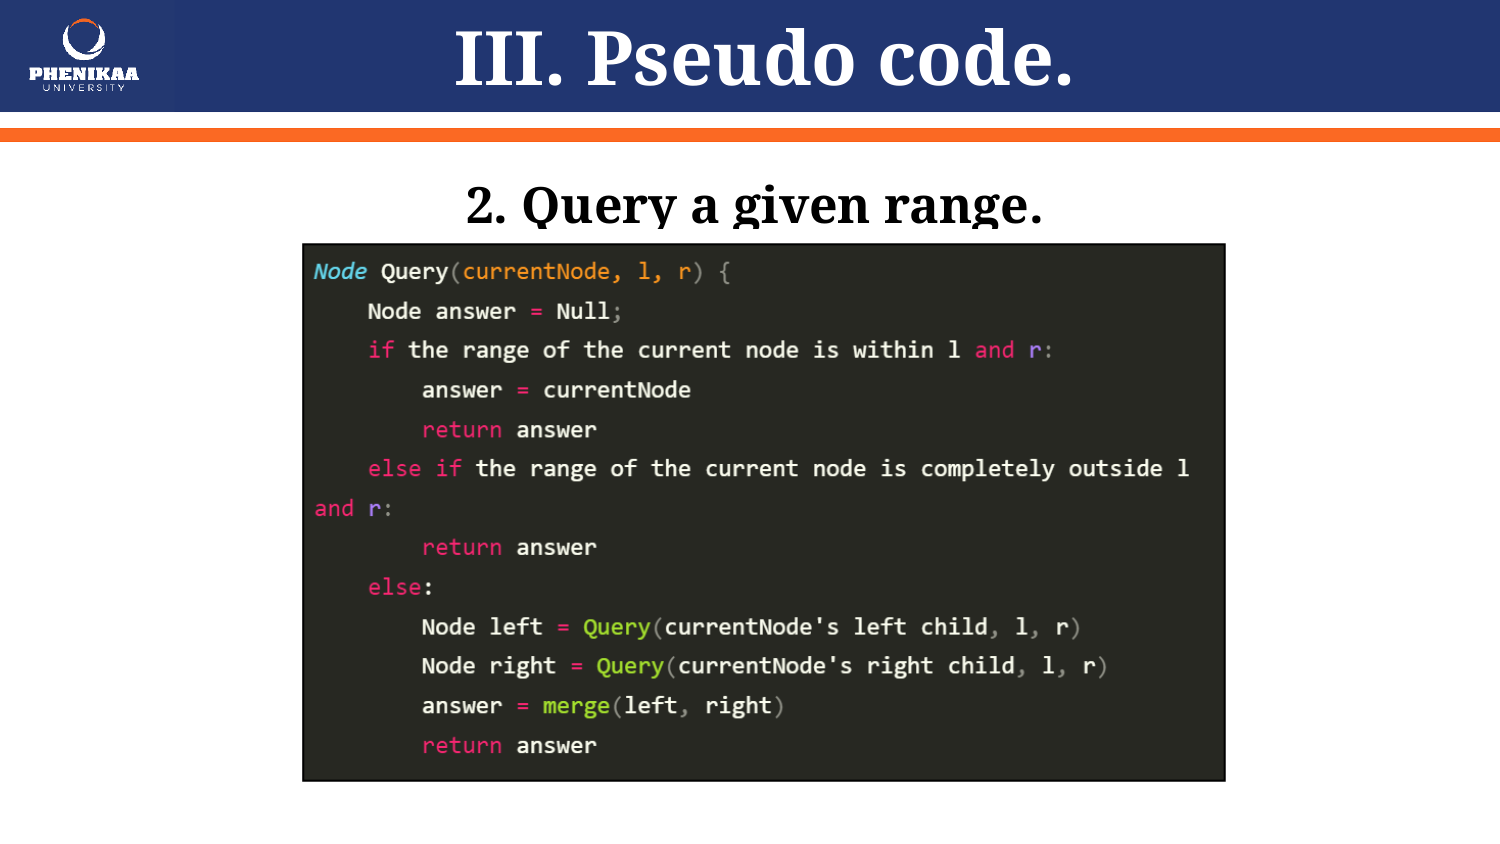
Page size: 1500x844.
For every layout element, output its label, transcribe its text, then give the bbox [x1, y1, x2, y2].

title III. Pseudo code. [217, 0, 1314, 111]
picture [0, 0, 1500, 844]
list 2. Query a given range. [70, 149, 1440, 230]
